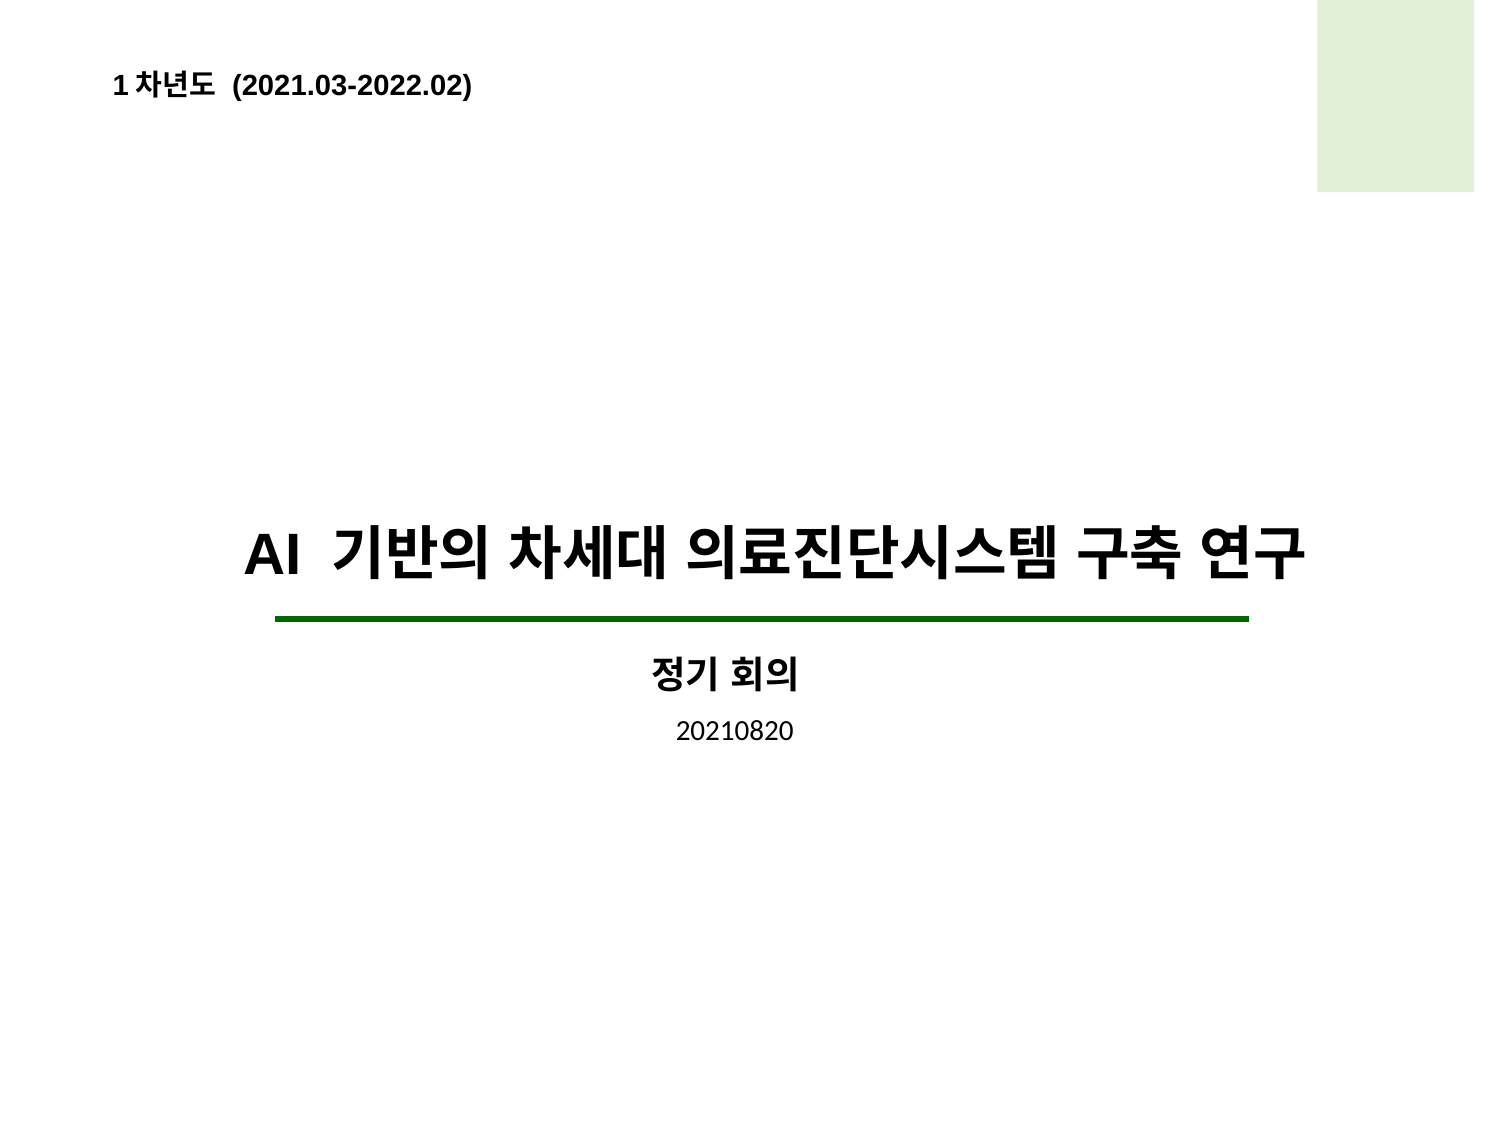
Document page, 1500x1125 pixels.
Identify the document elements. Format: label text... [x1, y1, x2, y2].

text_box 1차년도 (2021.03-2022.02) [97, 59, 654, 109]
text_box 정기 회의 [636, 643, 853, 704]
text_box AI 기반의 차세대 의료진단시스템 구축 연구 [171, 508, 1379, 594]
text_box 20210820 [545, 704, 925, 754]
text_box [1316, 0, 1475, 193]
